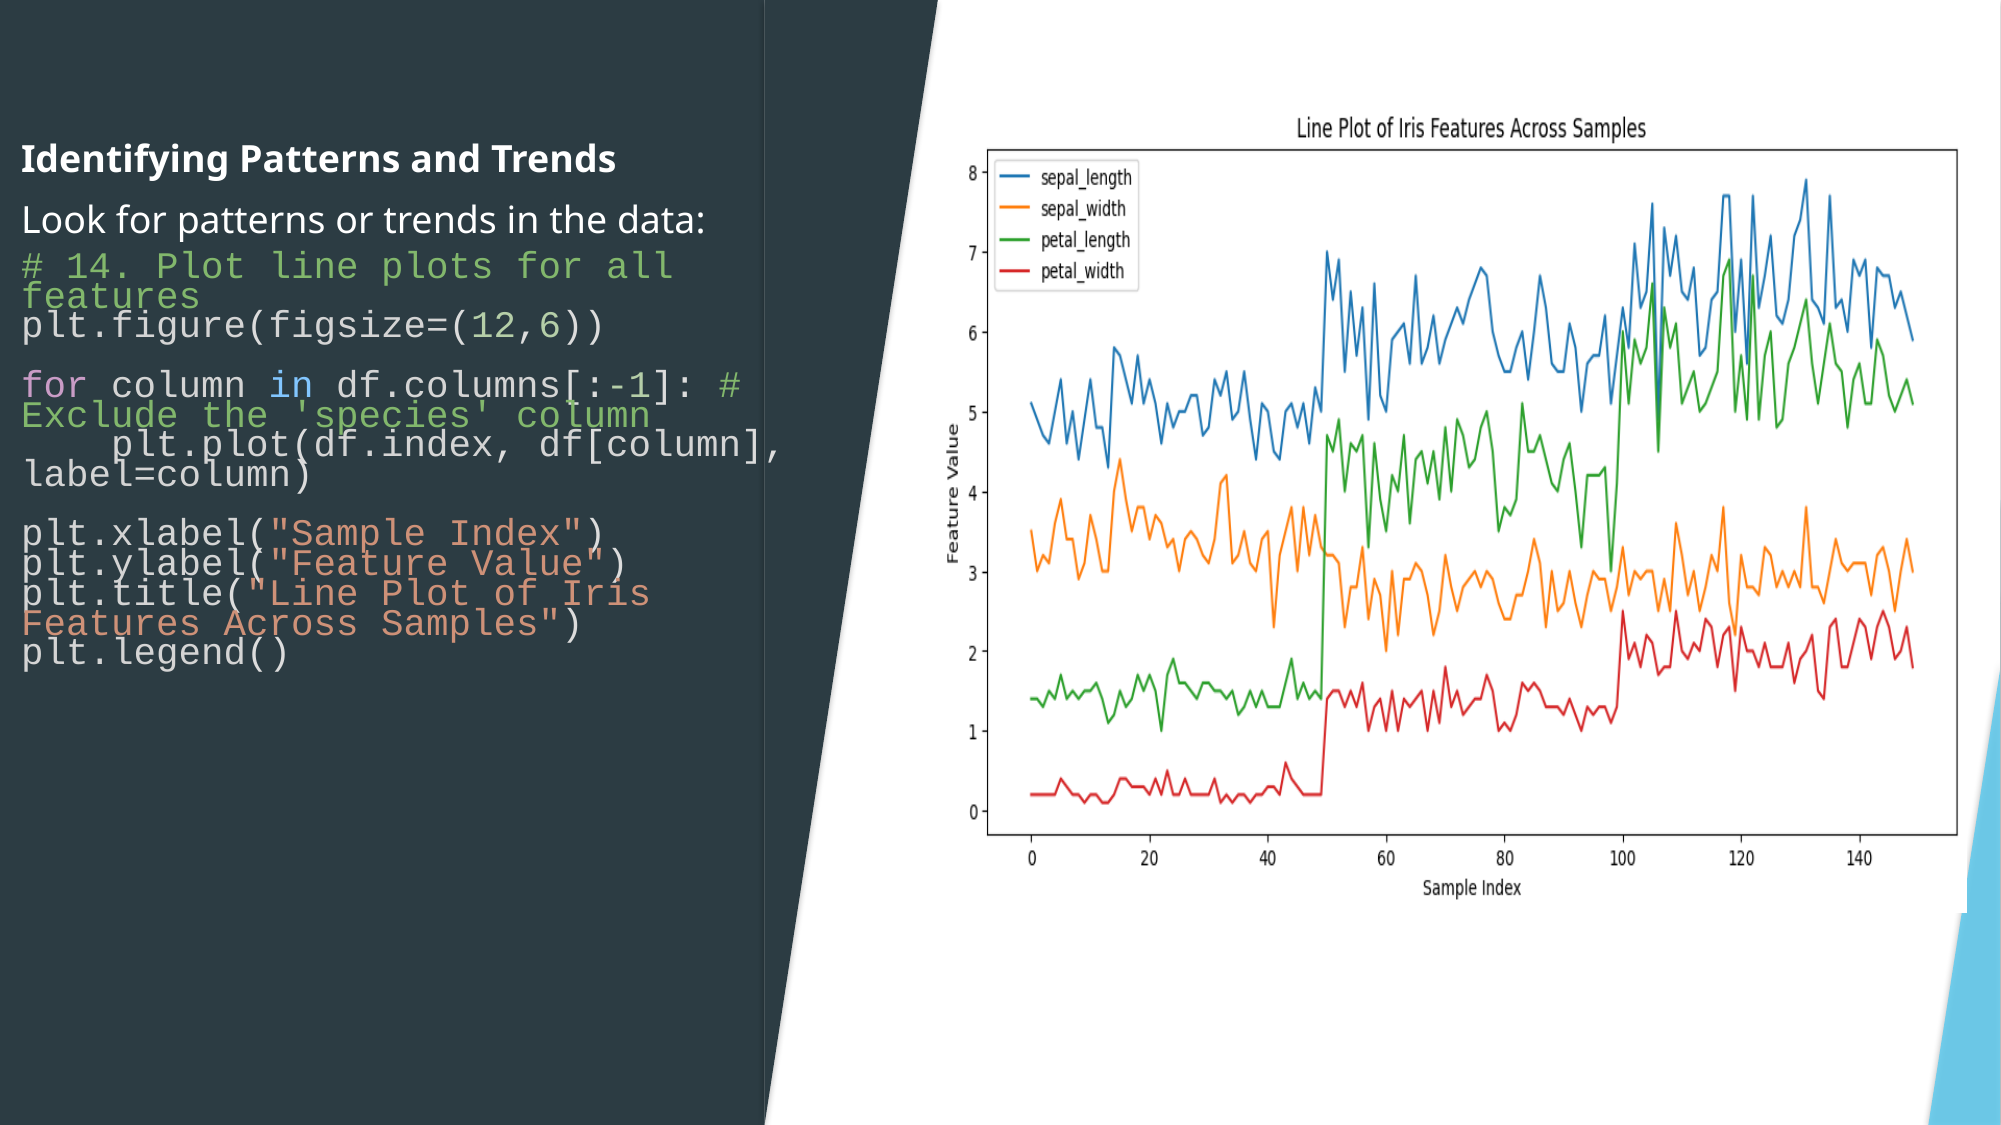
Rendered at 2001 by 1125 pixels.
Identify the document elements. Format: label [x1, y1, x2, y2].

picture [936, 101, 1967, 913]
text_box [0, 0, 2000, 1125]
